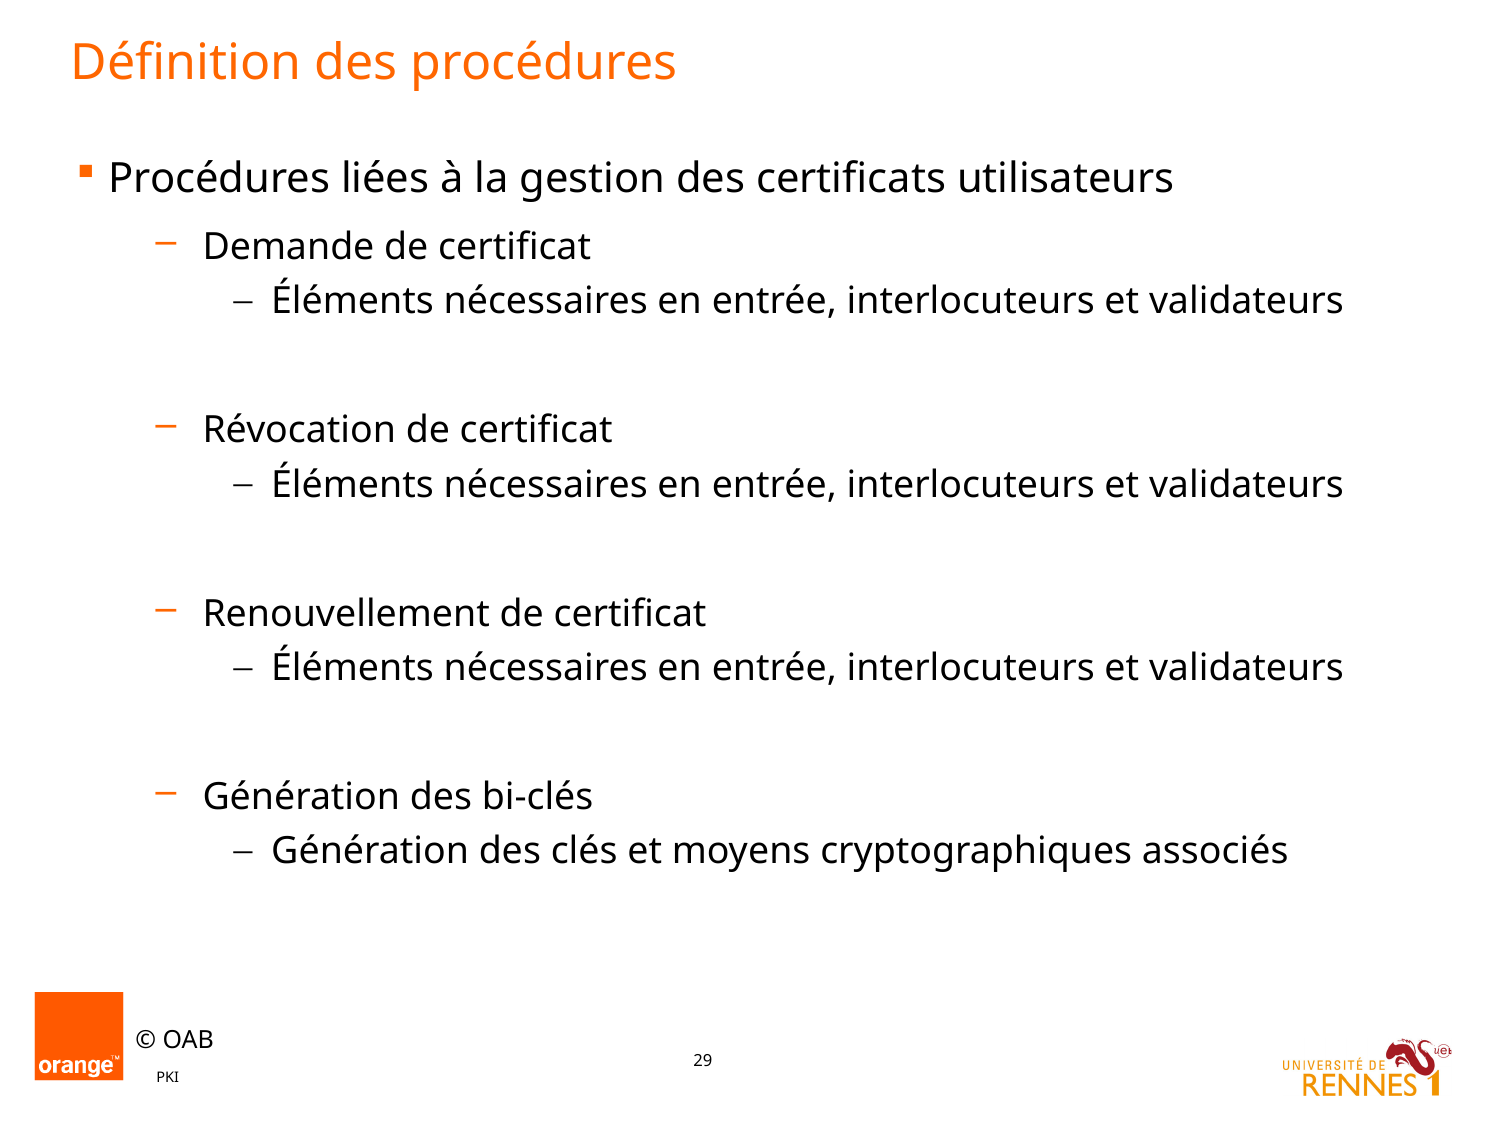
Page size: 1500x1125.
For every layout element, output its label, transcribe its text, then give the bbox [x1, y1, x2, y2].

picture [1283, 1038, 1452, 1096]
picture [0, 947, 167, 1125]
title Définition des procédures [70, 29, 1236, 192]
list Procédures liées à la gestion des certificats utilisateurs Demande de certificat Éléments nécessaires en entrée, interlocuteurs et validateurs Révocation de certificat Éléments nécessaires en entrée, interlocuteurs et validateurs Renouvellement de certificat Éléments nécessaires en entrée, interlocuteurs et validateurs Génération des bi-clés Génération des clés et moyens cryptographiques associés [76, 150, 1427, 1059]
footer PKI [141, 1060, 330, 1097]
